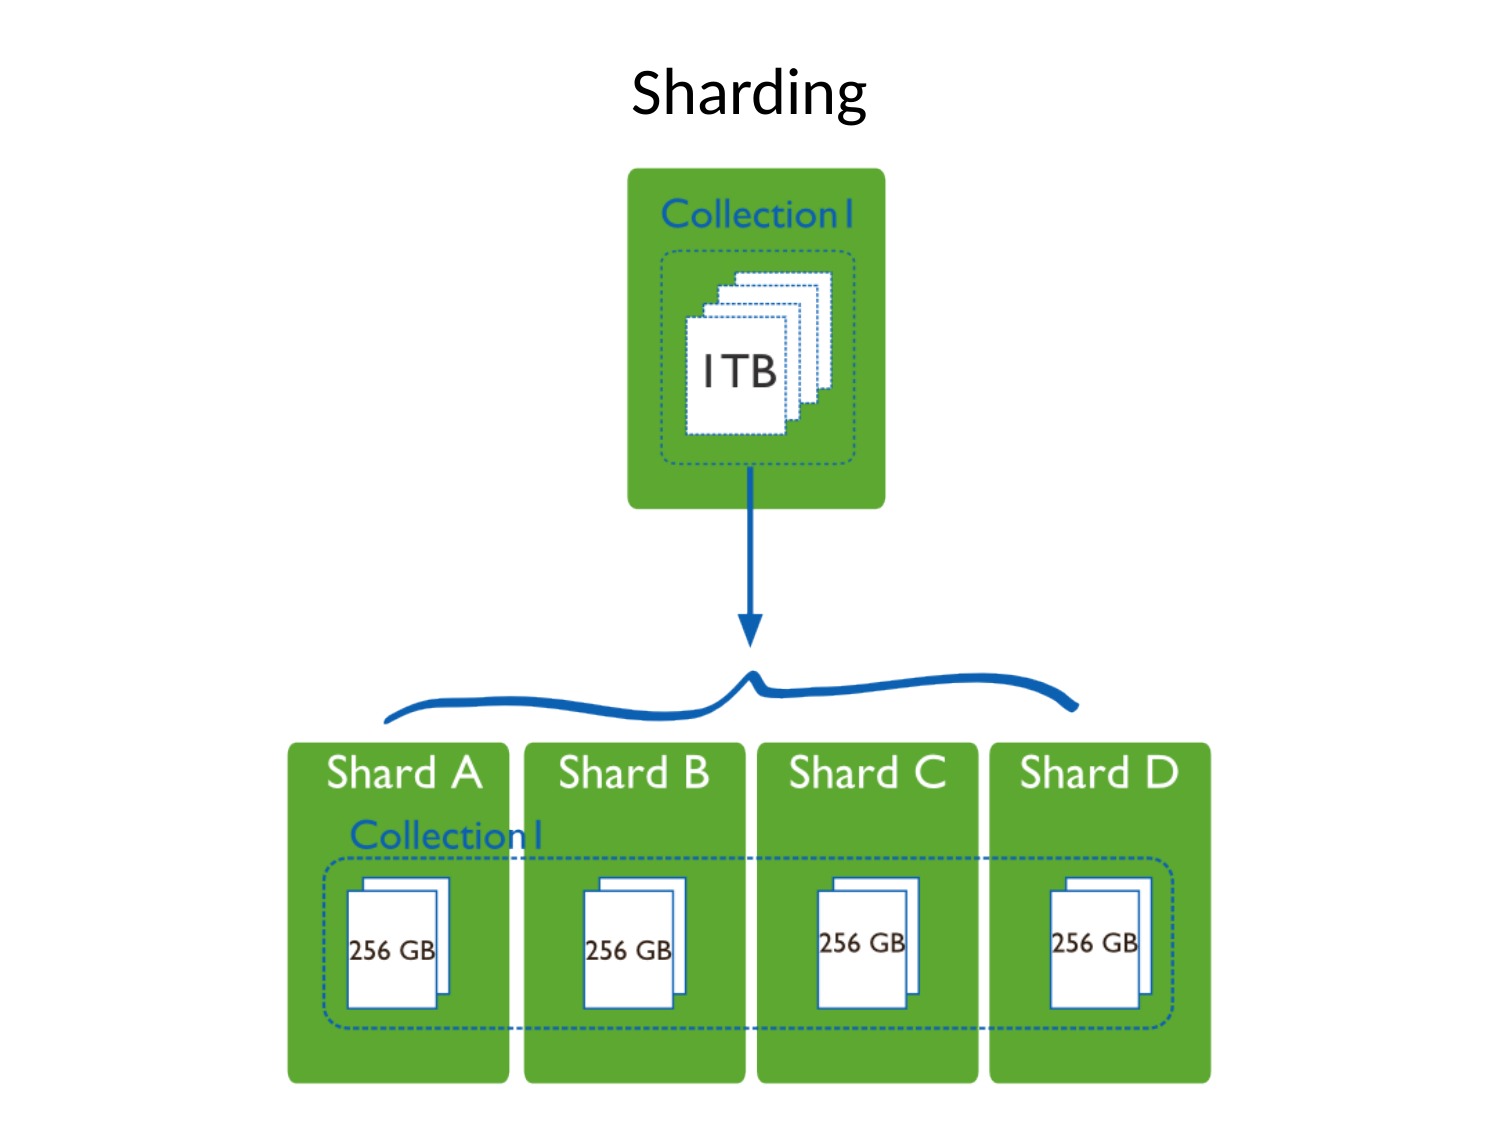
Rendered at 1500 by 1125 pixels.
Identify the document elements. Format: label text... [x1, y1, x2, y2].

picture [266, 162, 1234, 1090]
subtitle Sharding [75, 50, 1425, 163]
